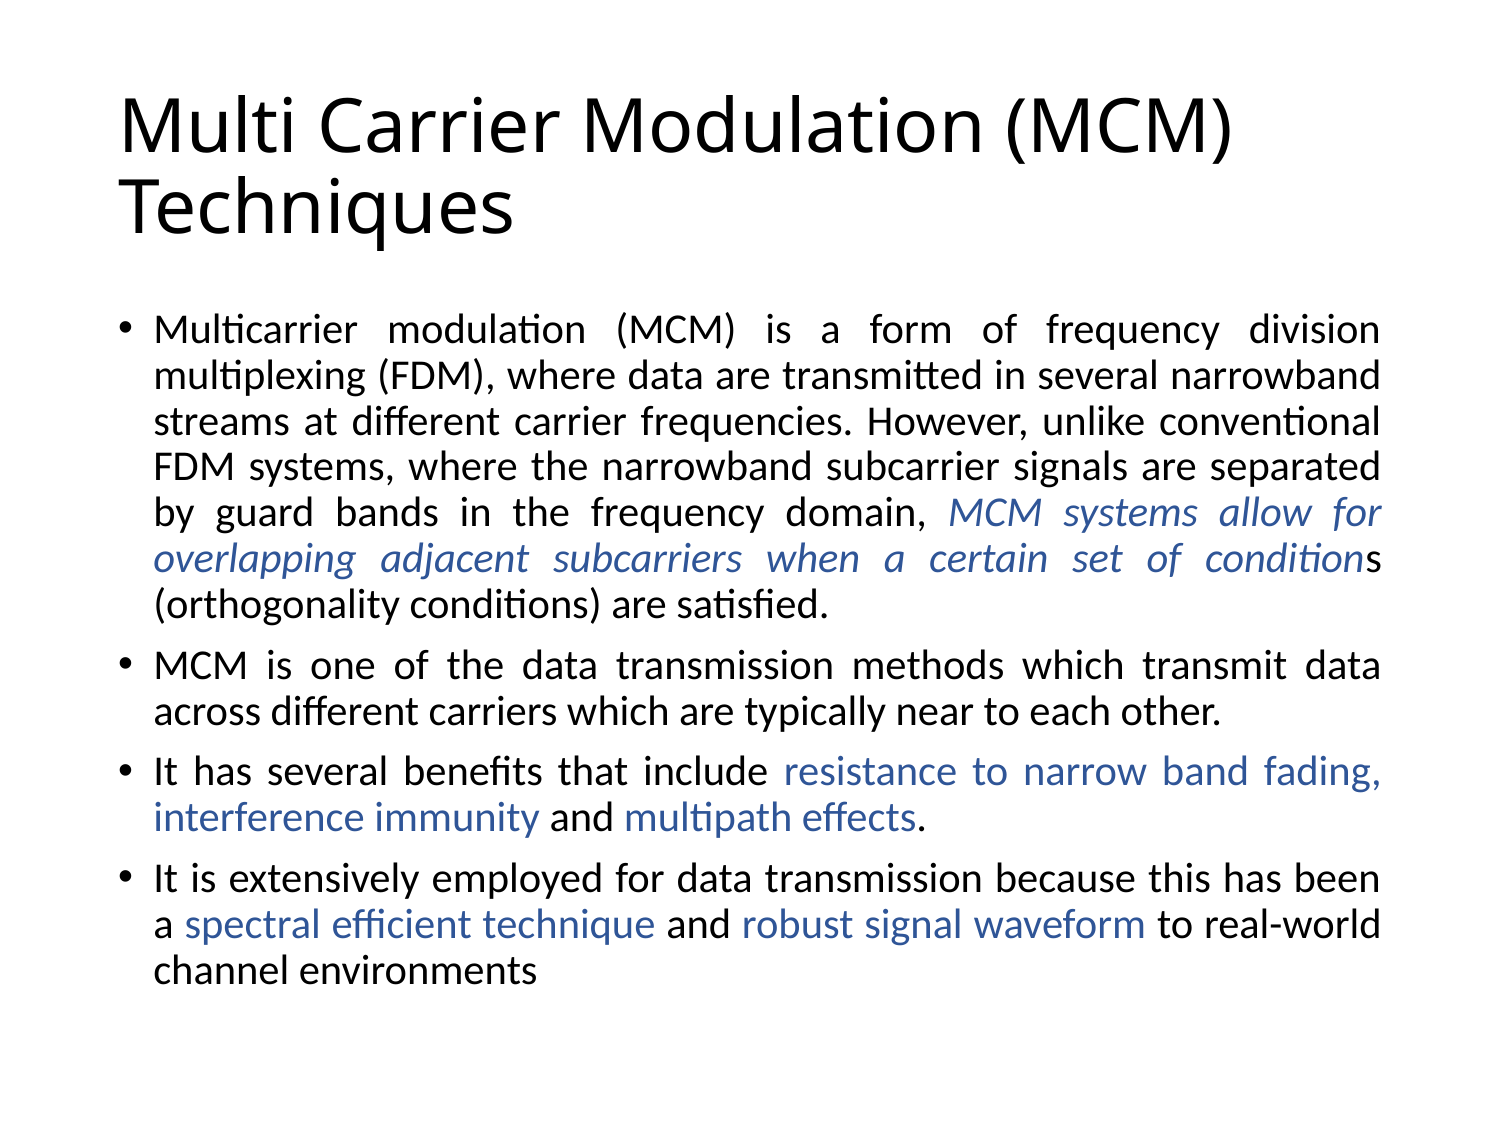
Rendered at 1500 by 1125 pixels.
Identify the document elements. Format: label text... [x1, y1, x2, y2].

list Multicarrier modulation (MCM) is a form of frequency division multiplexing (FDM), where data are transmitted in several narrowband streams at different carrier frequencies. However, unlike conventional FDM systems, where the narrowband subcarrier signals are separated by guard bands in the frequency domain, MCM systems allow for overlapping adjacent subcarriers when a certain set of conditions (orthogonality conditions) are satisfied. MCM is one of the data transmission methods which transmit data across different carriers which are typically near to each other. It has several benefits that include resistance to narrow band fading, interference immunity and multipath effects. It is extensively employed for data transmission because this has been a spectral efficient technique and robust signal waveform to real-world channel environments [103, 299, 1397, 1014]
title Multi Carrier Modulation (MCM) Techniques [103, 59, 1397, 278]
